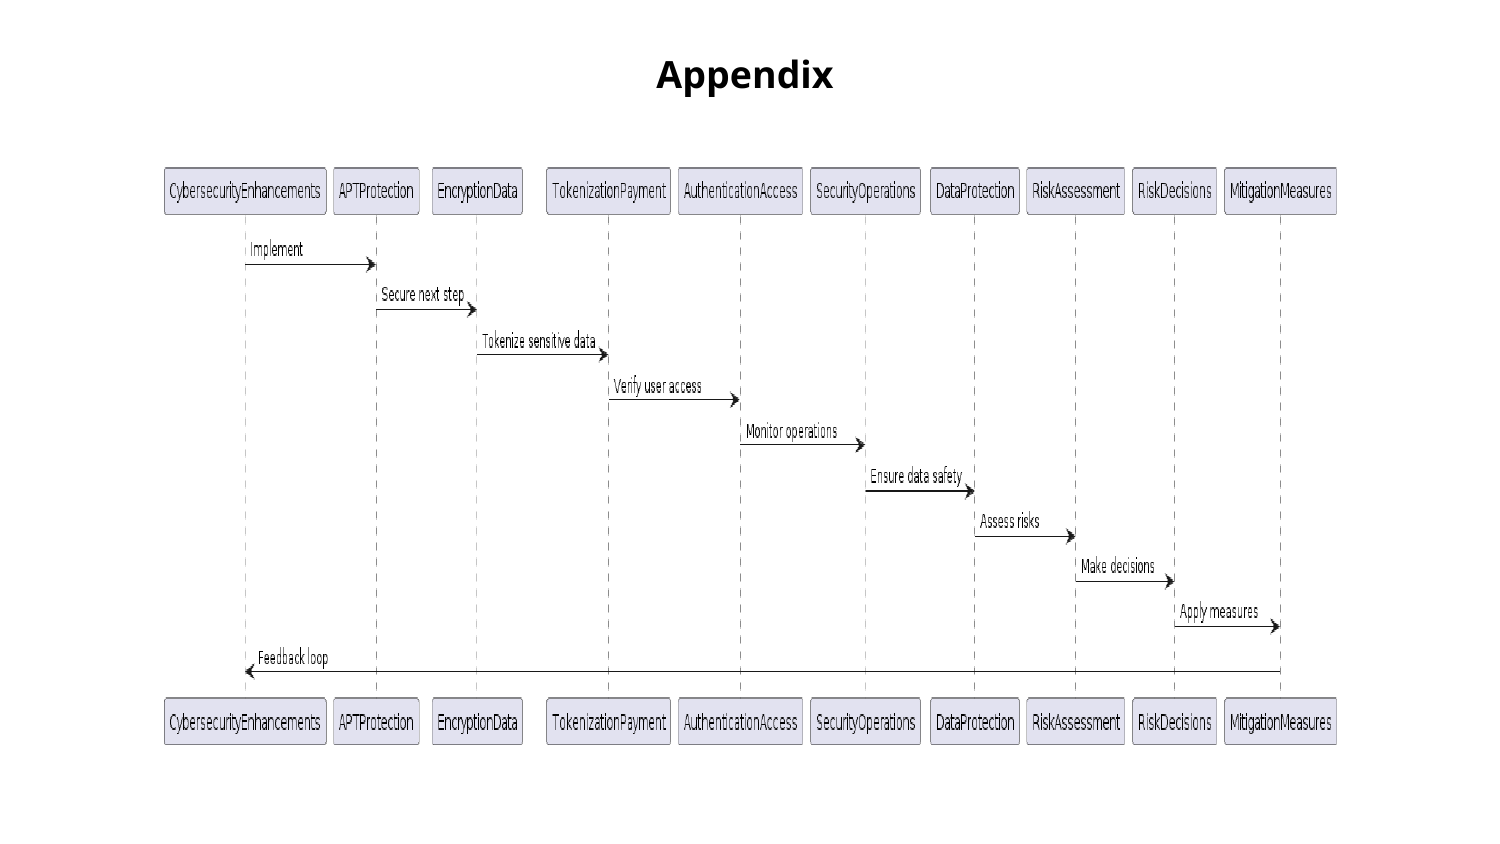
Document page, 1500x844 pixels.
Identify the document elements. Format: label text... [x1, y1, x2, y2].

text_box Appendix [159, 36, 1341, 112]
picture [160, 160, 1340, 753]
